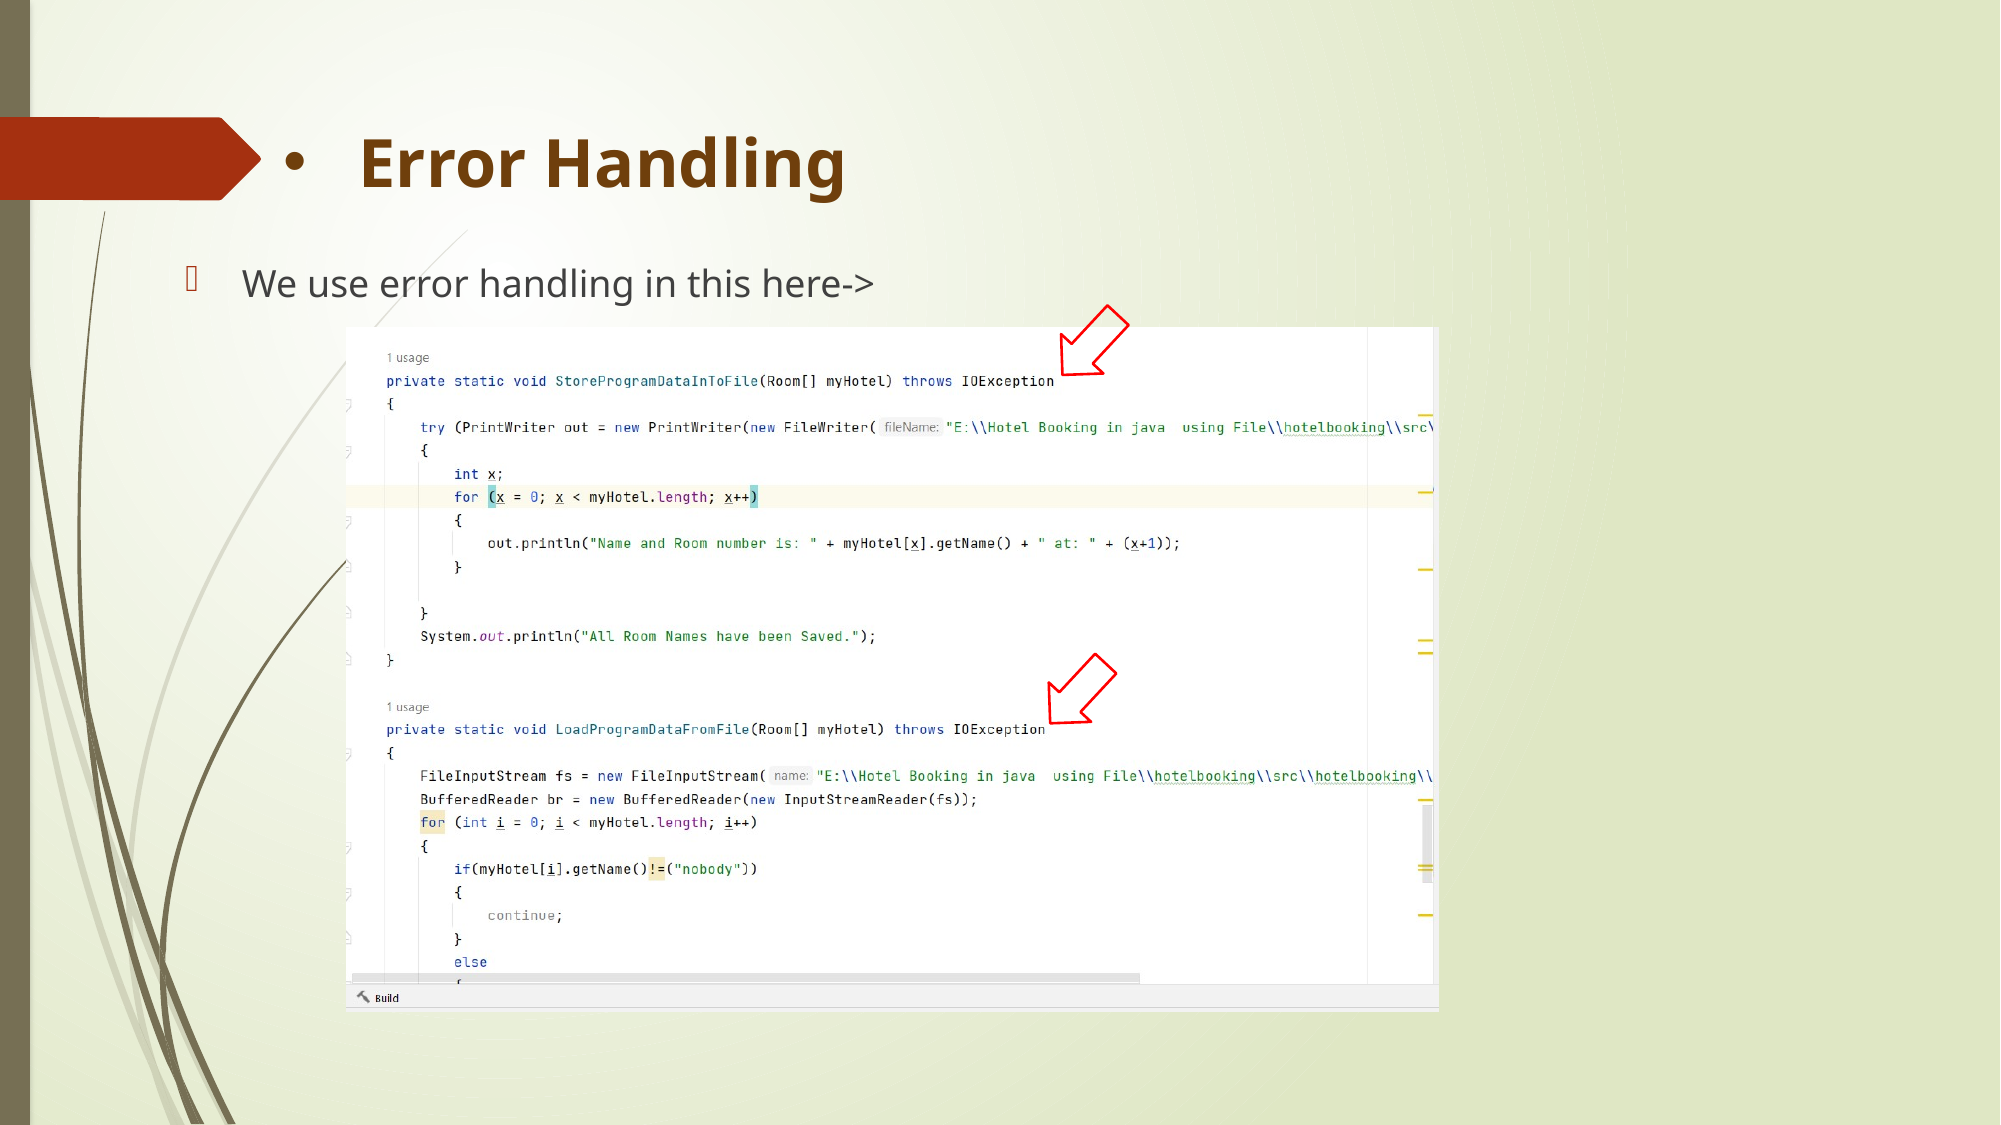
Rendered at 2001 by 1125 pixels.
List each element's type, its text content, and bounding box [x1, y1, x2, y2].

picture [346, 327, 1439, 1013]
text_box [1086, 304, 1130, 326]
list We use error handling in this here-> [170, 252, 1633, 873]
title Error Handling [268, 113, 1633, 198]
